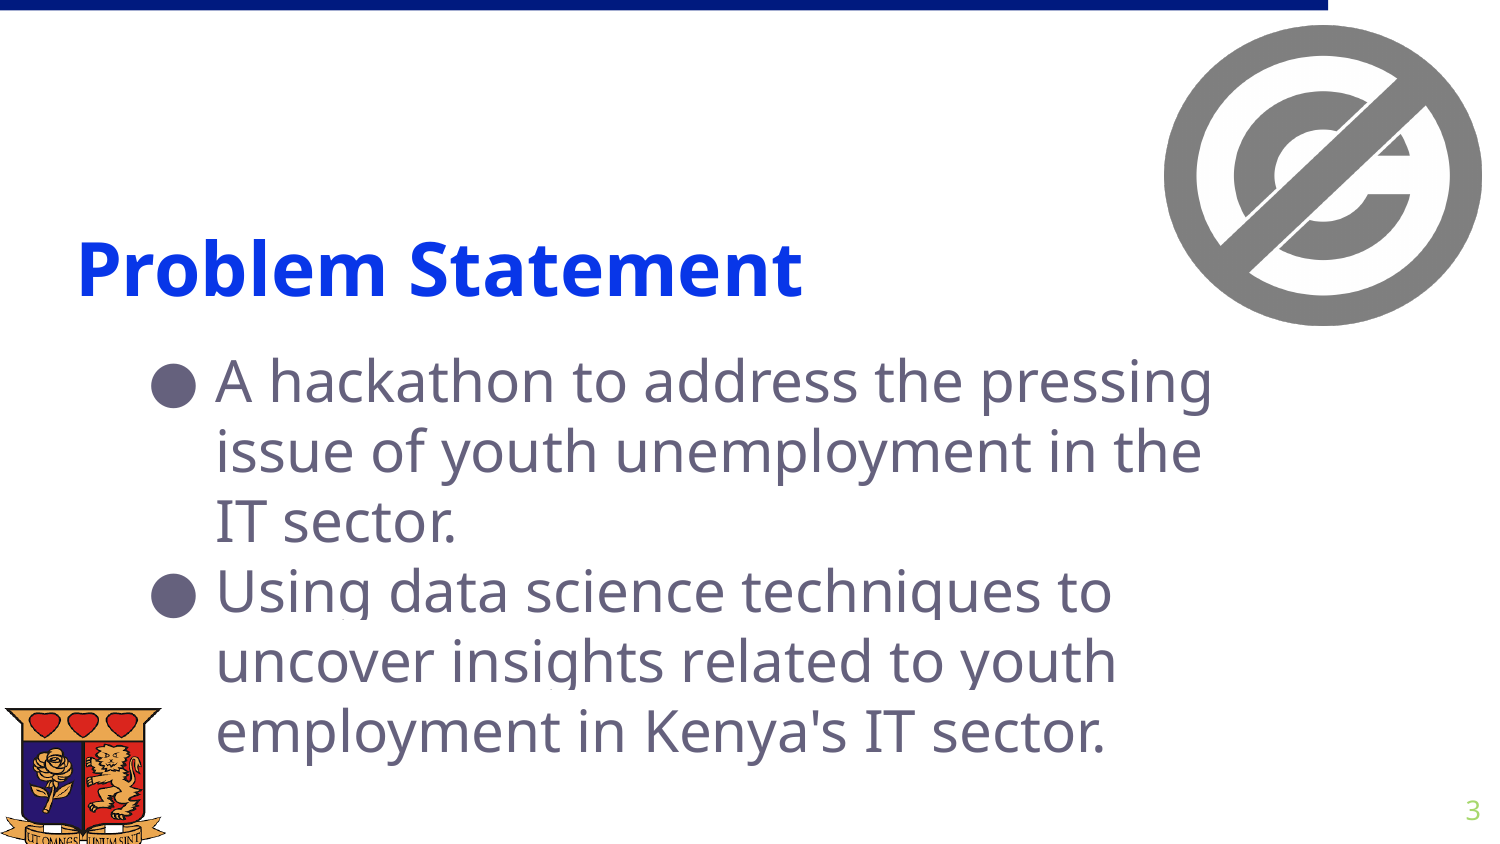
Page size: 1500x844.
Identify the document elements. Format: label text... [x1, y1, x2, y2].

text_box [0, 0, 1329, 11]
slide_number ‹#› [1391, 779, 1482, 844]
text_box A hackathon to address the pressing issue of youth unemployment in the IT sector. Using data science techniques to uncover insights related to youth employment in Kenya's IT sector. [125, 328, 1254, 565]
title Problem Statement [75, 171, 1109, 312]
picture [0, 708, 166, 844]
picture [1164, 25, 1482, 326]
